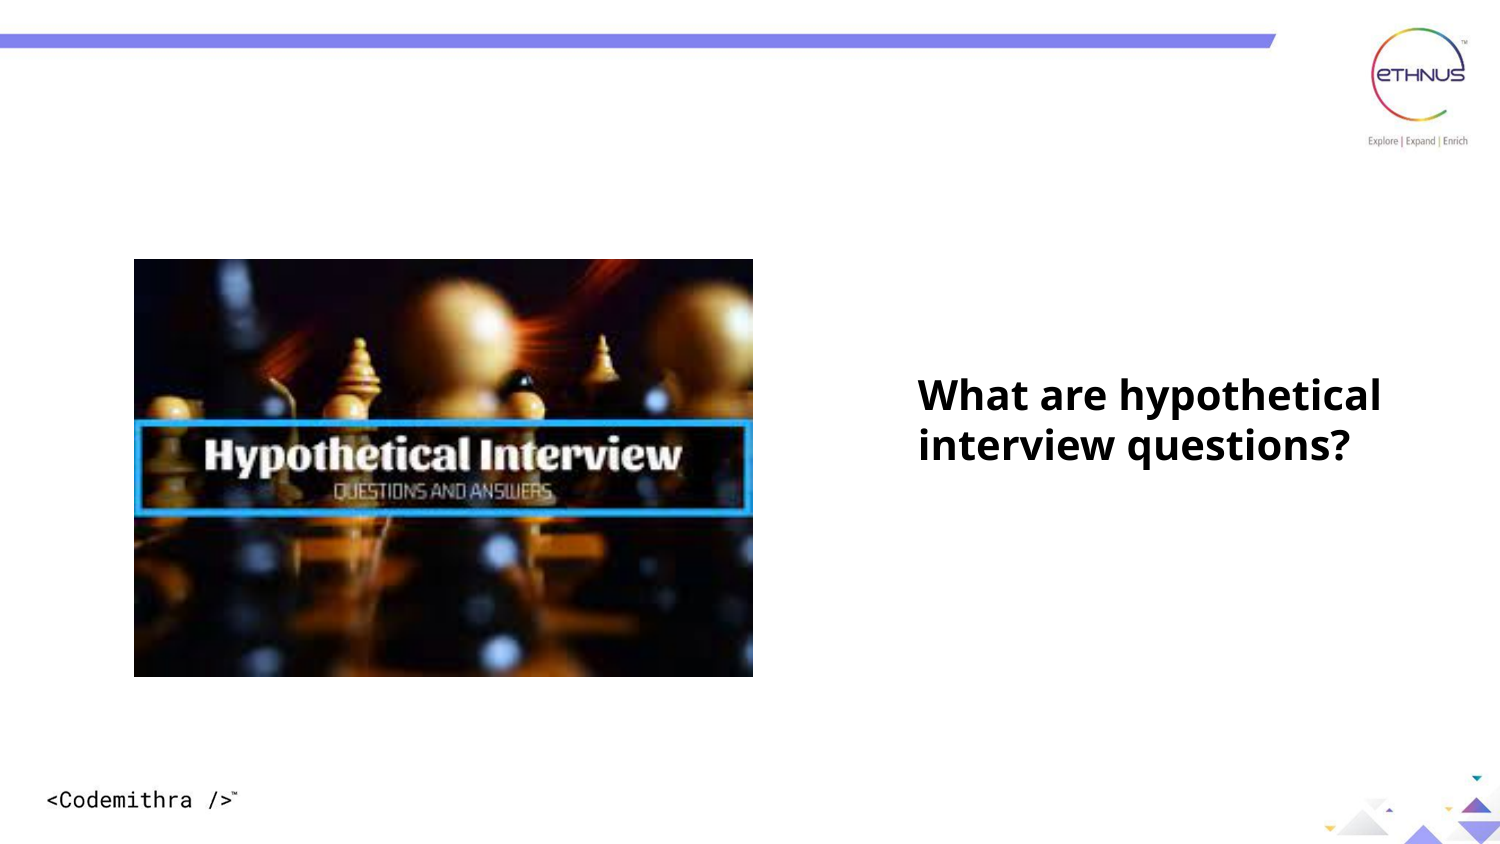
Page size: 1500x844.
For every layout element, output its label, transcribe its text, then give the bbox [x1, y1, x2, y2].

picture [0, 0, 1500, 844]
text_box What are hypothetical interview questions? [903, 354, 1440, 485]
